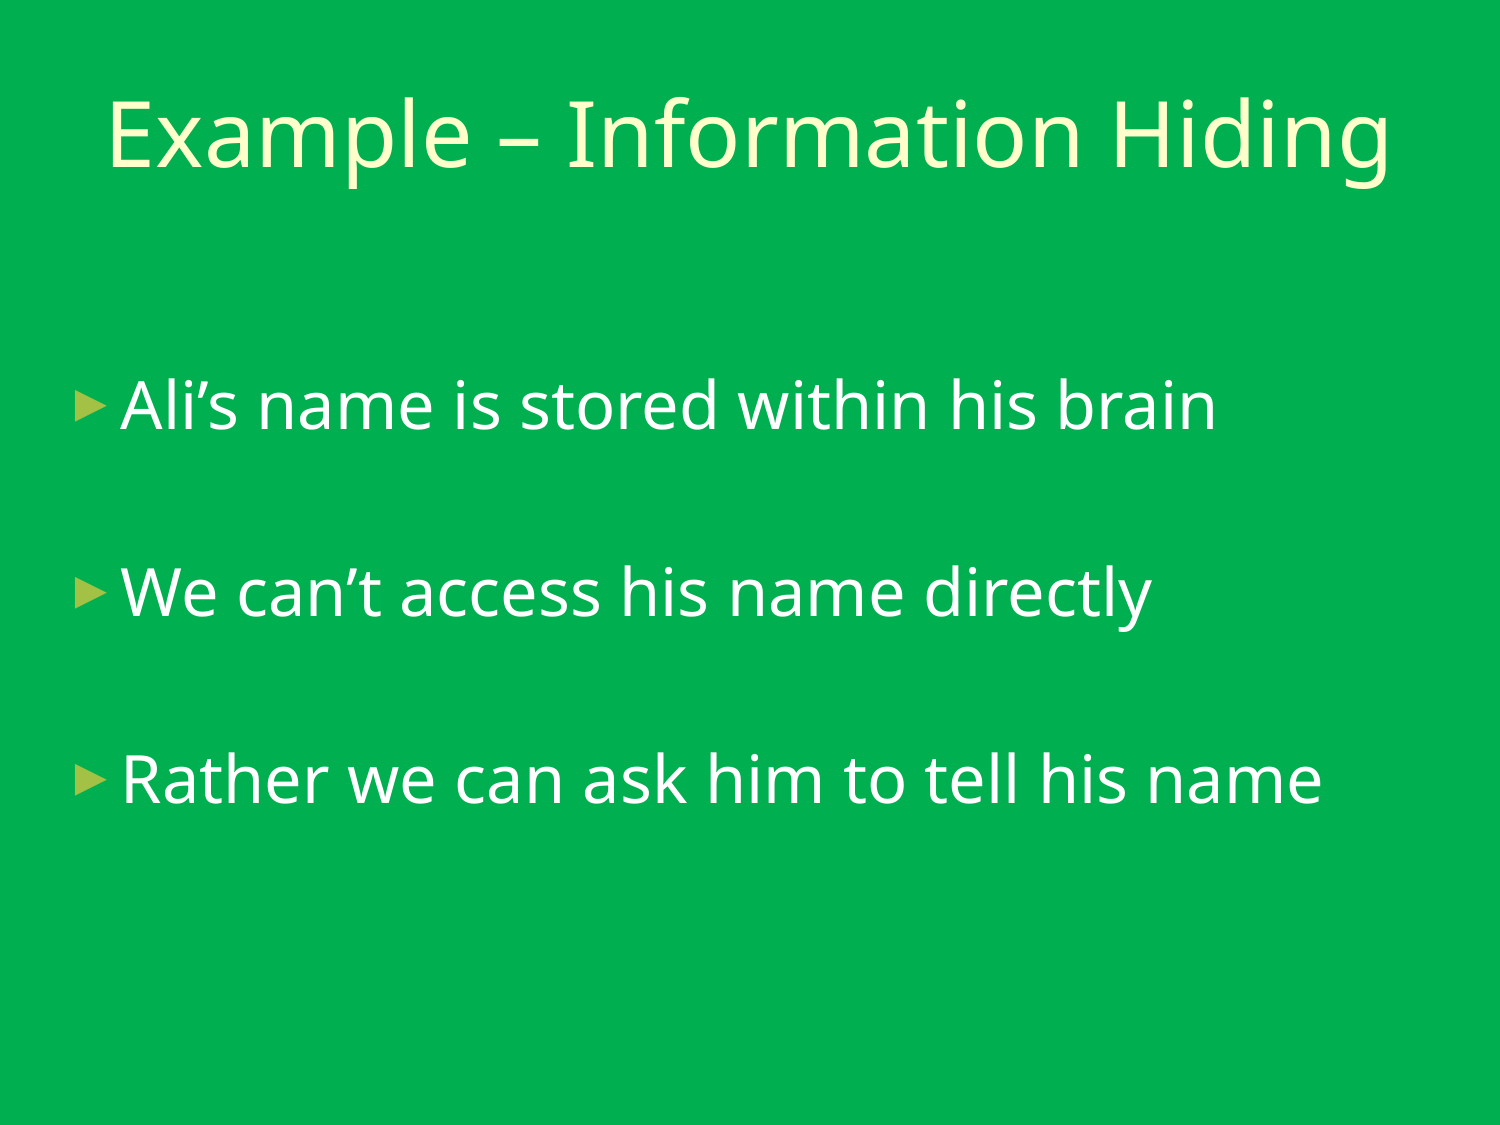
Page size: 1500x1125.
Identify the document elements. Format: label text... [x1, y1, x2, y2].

list Ali’s name is stored within his brain We can’t access his name directly Rather we can ask him to tell his name [49, 262, 1451, 1001]
title Example – Information Hiding [49, 37, 1451, 225]
